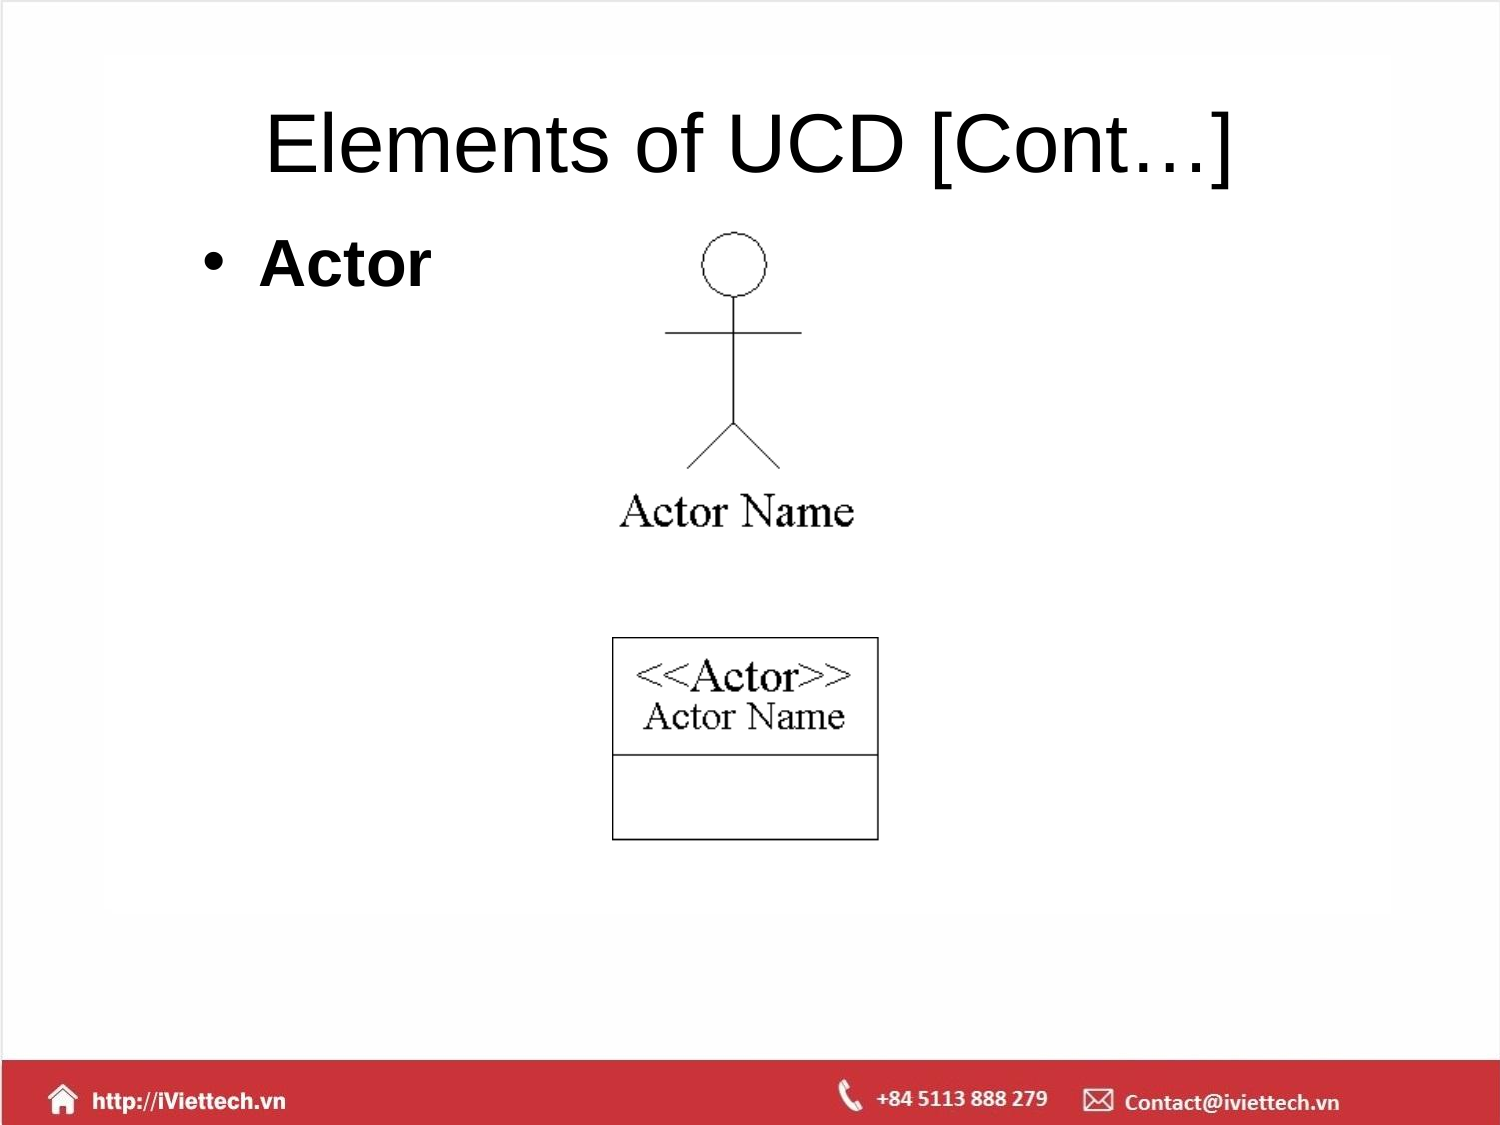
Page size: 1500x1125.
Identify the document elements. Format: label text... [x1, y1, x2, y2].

picture [0, 0, 1500, 1125]
title Elements of UCD [Cont…] [75, 45, 1425, 233]
list Actor [187, 212, 1463, 1038]
